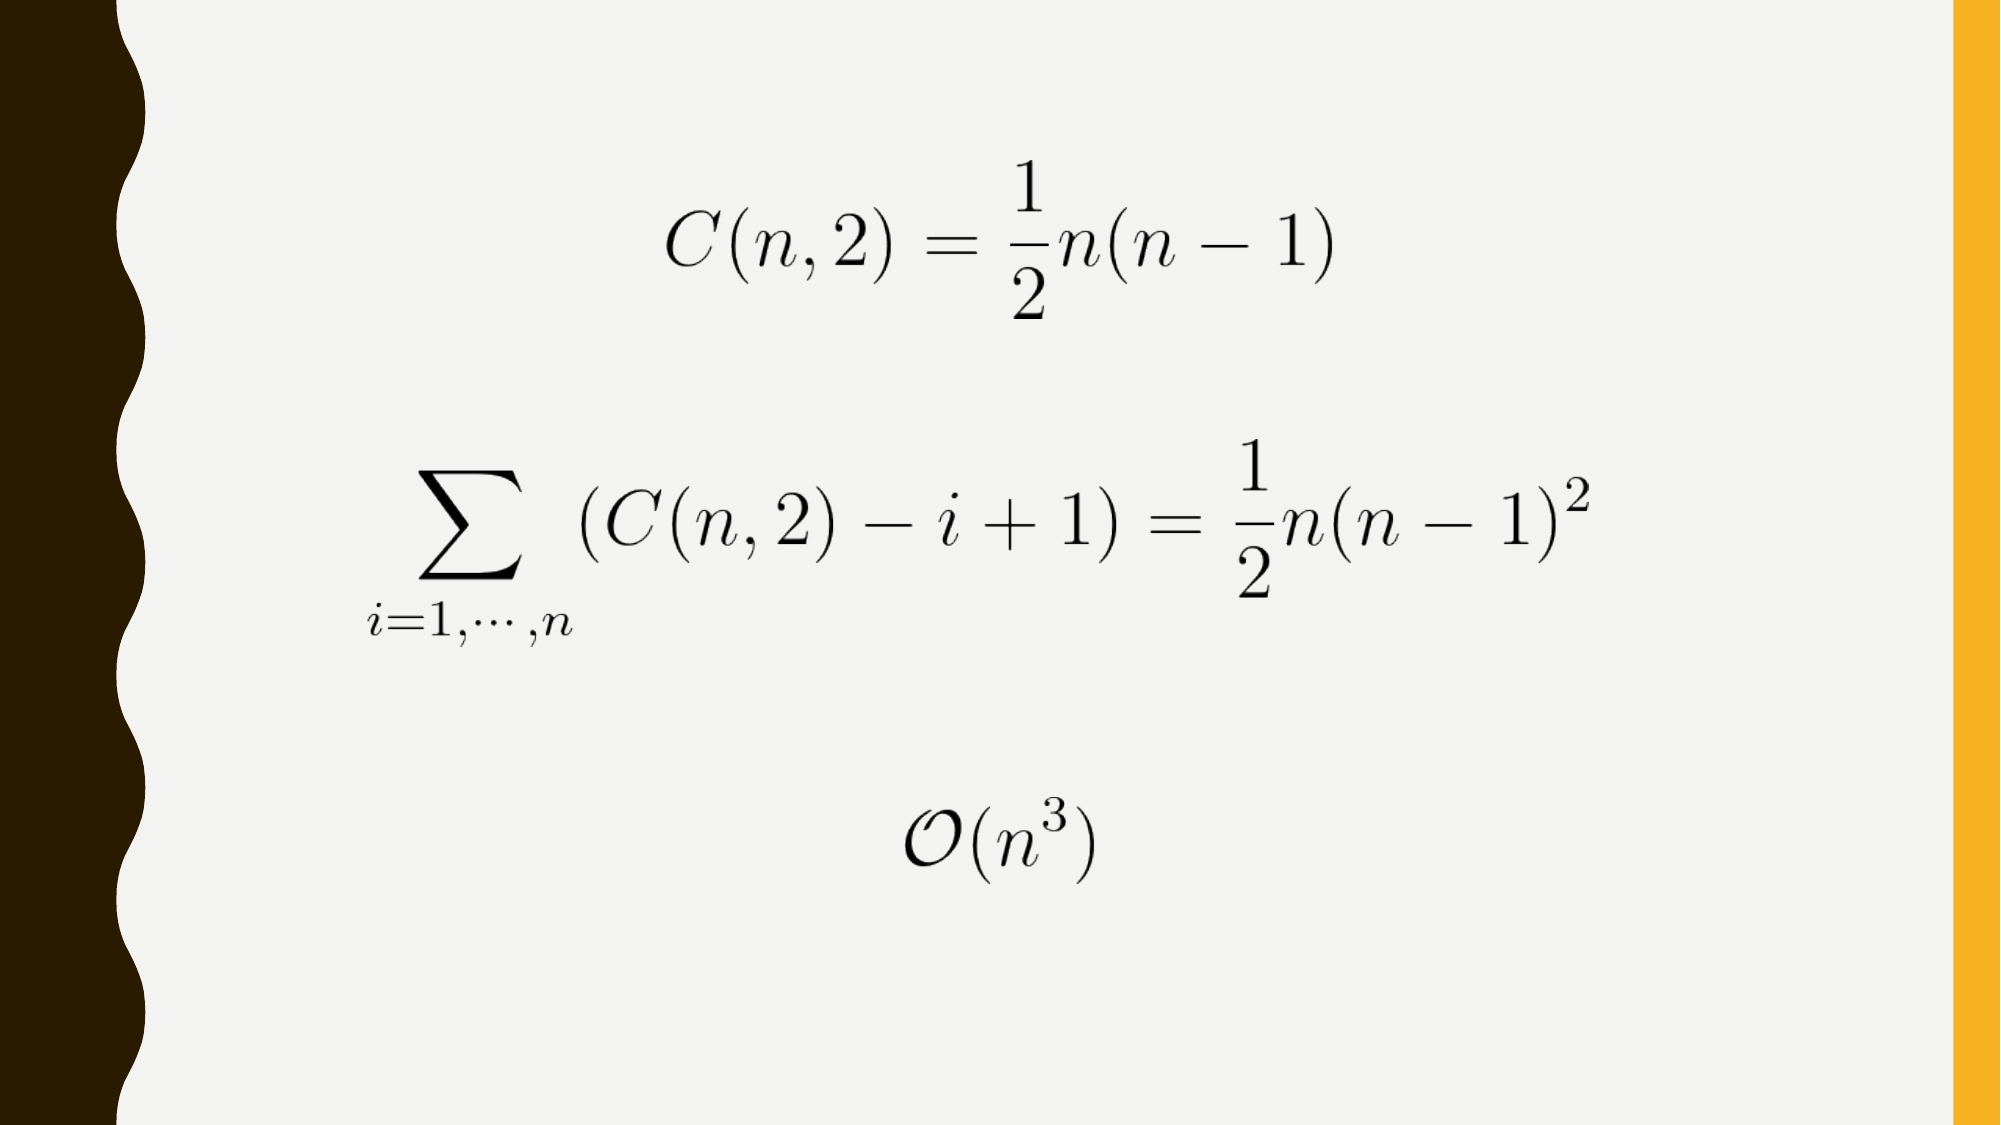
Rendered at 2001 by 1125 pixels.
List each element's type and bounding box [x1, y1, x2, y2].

picture [904, 797, 1096, 886]
picture [666, 160, 1334, 319]
picture [366, 439, 1589, 647]
